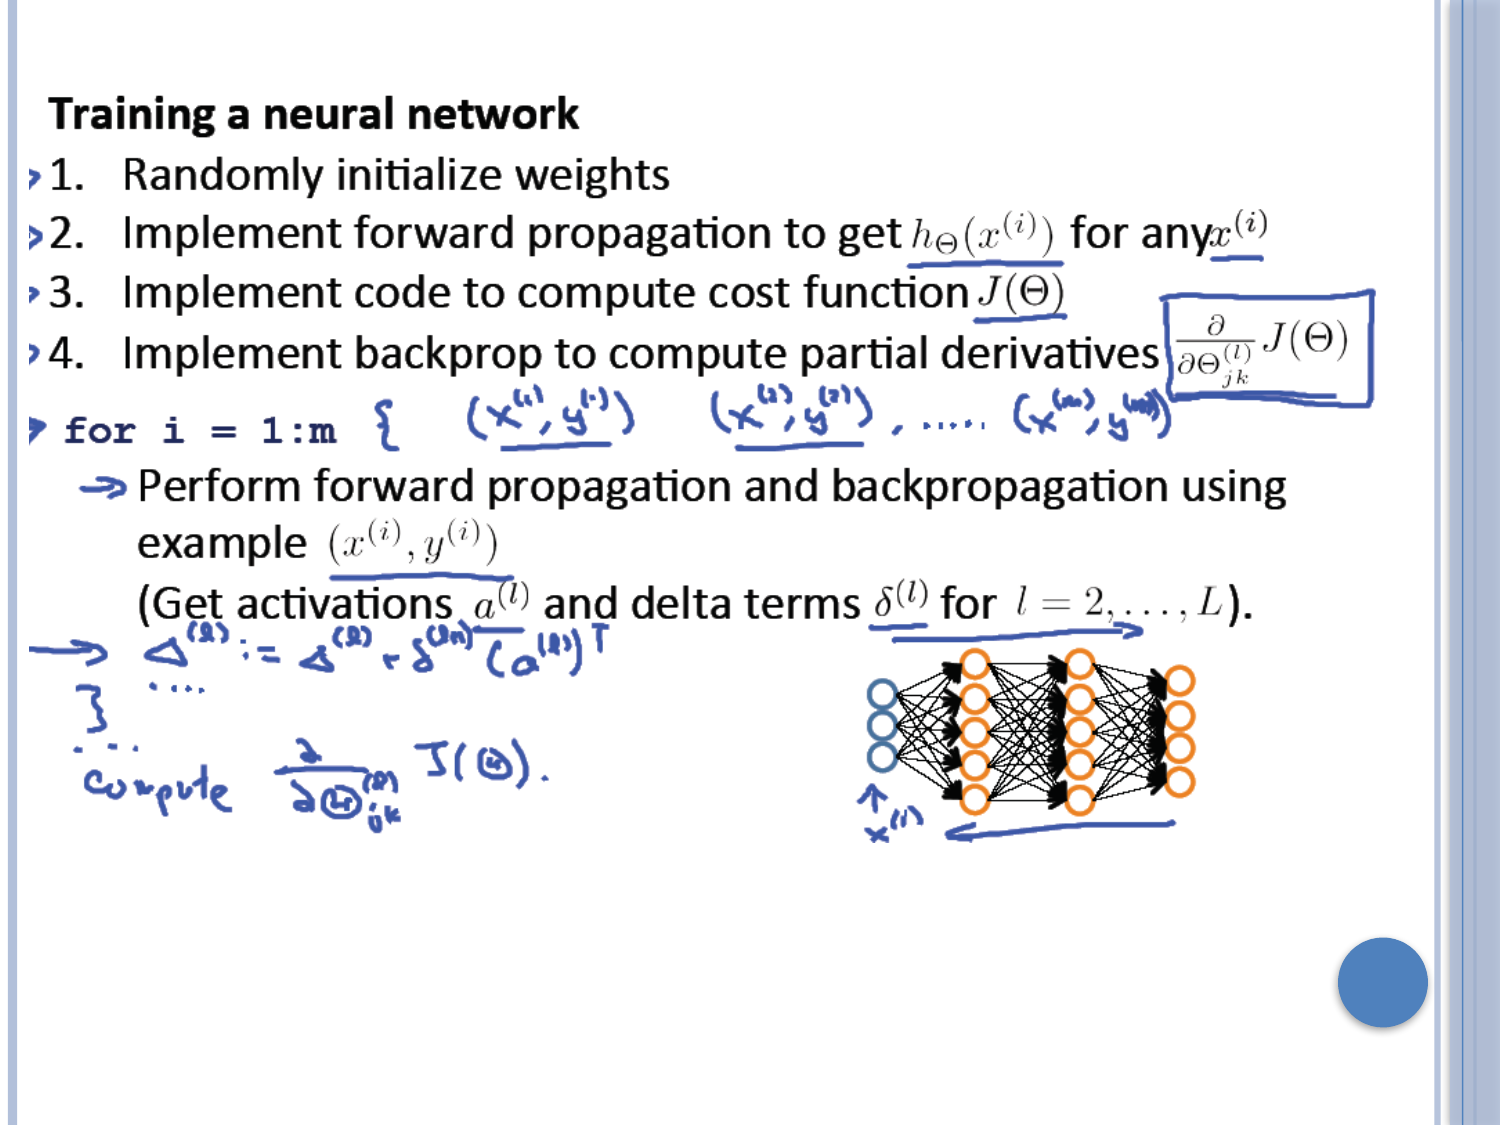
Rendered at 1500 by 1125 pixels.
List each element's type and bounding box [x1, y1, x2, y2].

picture [29, 77, 1394, 843]
